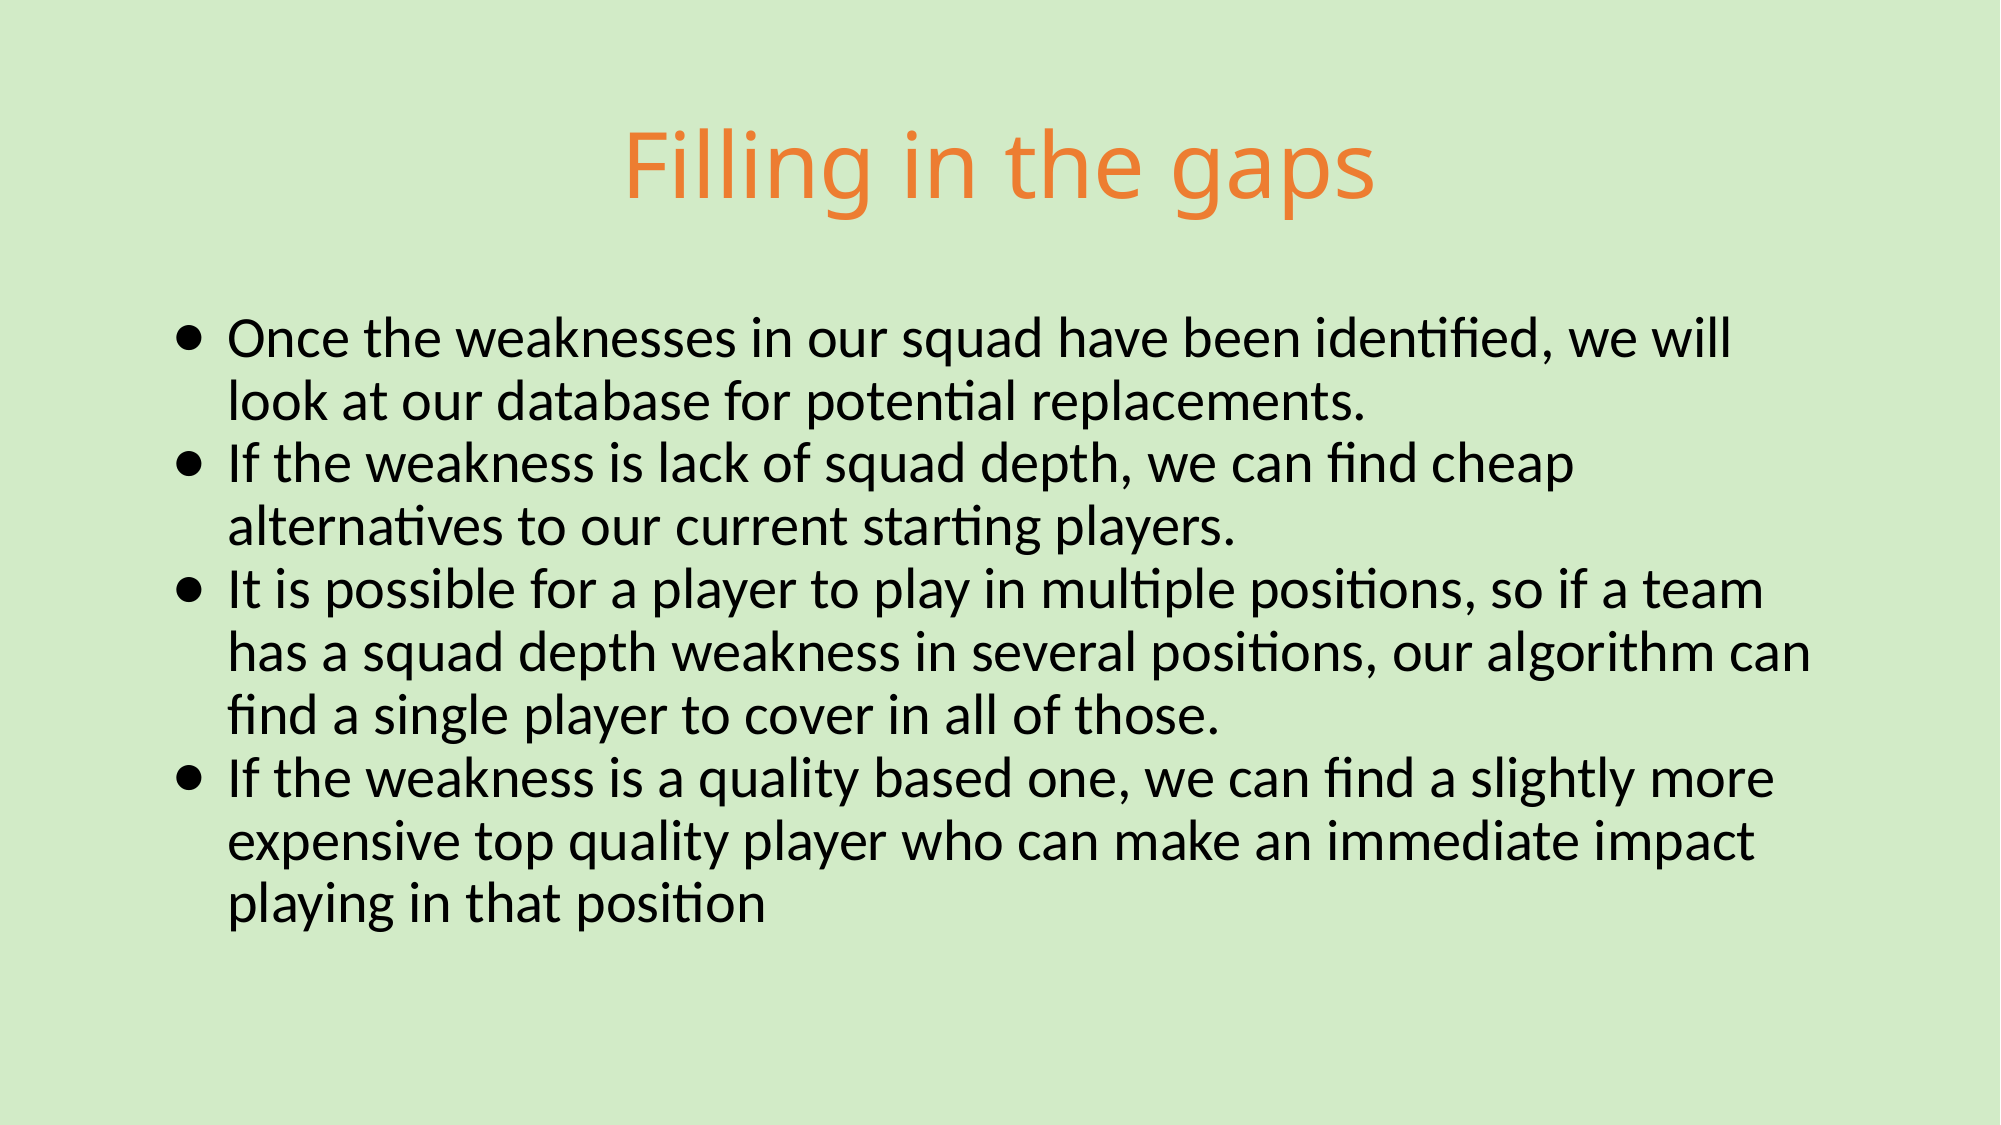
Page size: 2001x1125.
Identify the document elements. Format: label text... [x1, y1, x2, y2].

title Filling in the gaps [137, 59, 1863, 278]
list Once the weaknesses in our squad have been identified, we will look at our database for potential replacements. If the weakness is lack of squad depth, we can find cheap alternatives to our current starting players. It is possible for a player to play in multiple positions, so if a team has a squad depth weakness in several positions, our algorithm can find a single player to cover in all of those. If the weakness is a quality based one, we can find a slightly more expensive top quality player who can make an immediate impact playing in that position [137, 299, 1863, 1014]
